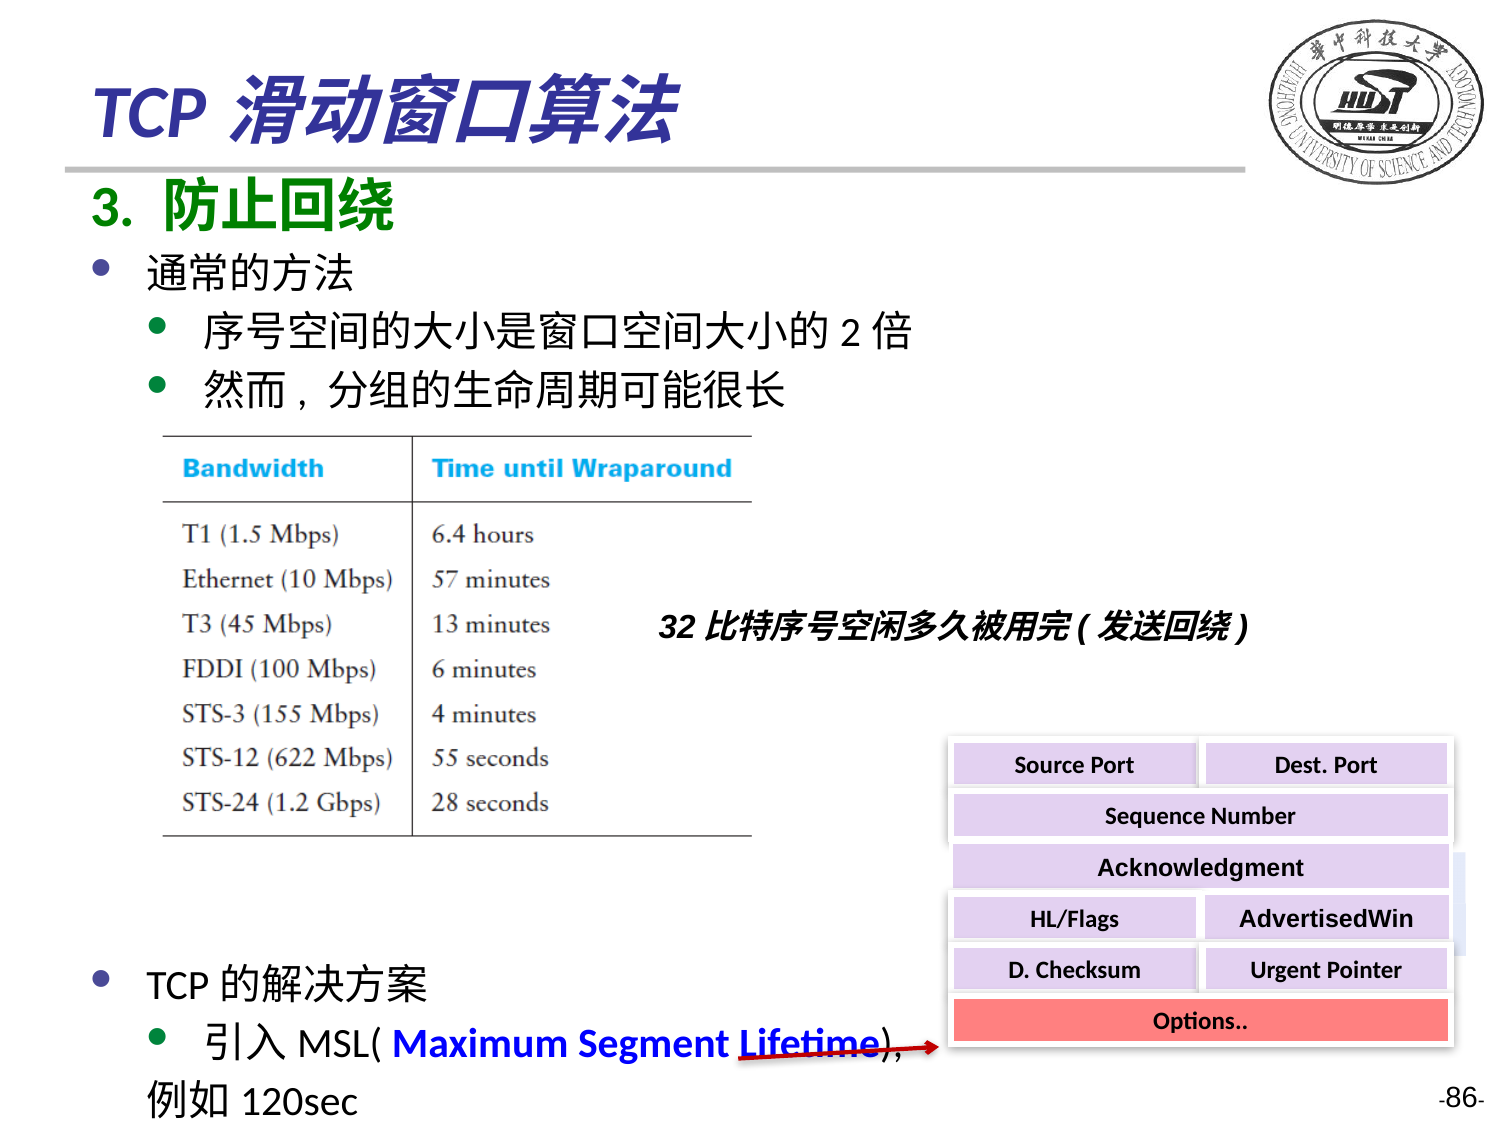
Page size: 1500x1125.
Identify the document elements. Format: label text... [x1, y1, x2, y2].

text_box 32比特序号空闲多久被用完(发送回绕) [791, 597, 1318, 653]
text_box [737, 1046, 940, 1059]
picture [1257, 18, 1489, 185]
list 3. 防止回绕 通常的方法 序号空间的大小是窗口空间大小的2倍 然而, 分组的生命周期可能很长 TCP的解决方案 引入MSL( Maximum Segment Lifetime), 例如120sec 对序号字段空间进行扩展 [75, 160, 1459, 1035]
slide_number -86- [1149, 1070, 1500, 1125]
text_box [950, 739, 1452, 1045]
picture [147, 420, 786, 851]
title TCP滑动窗口算法 [76, 42, 1315, 160]
